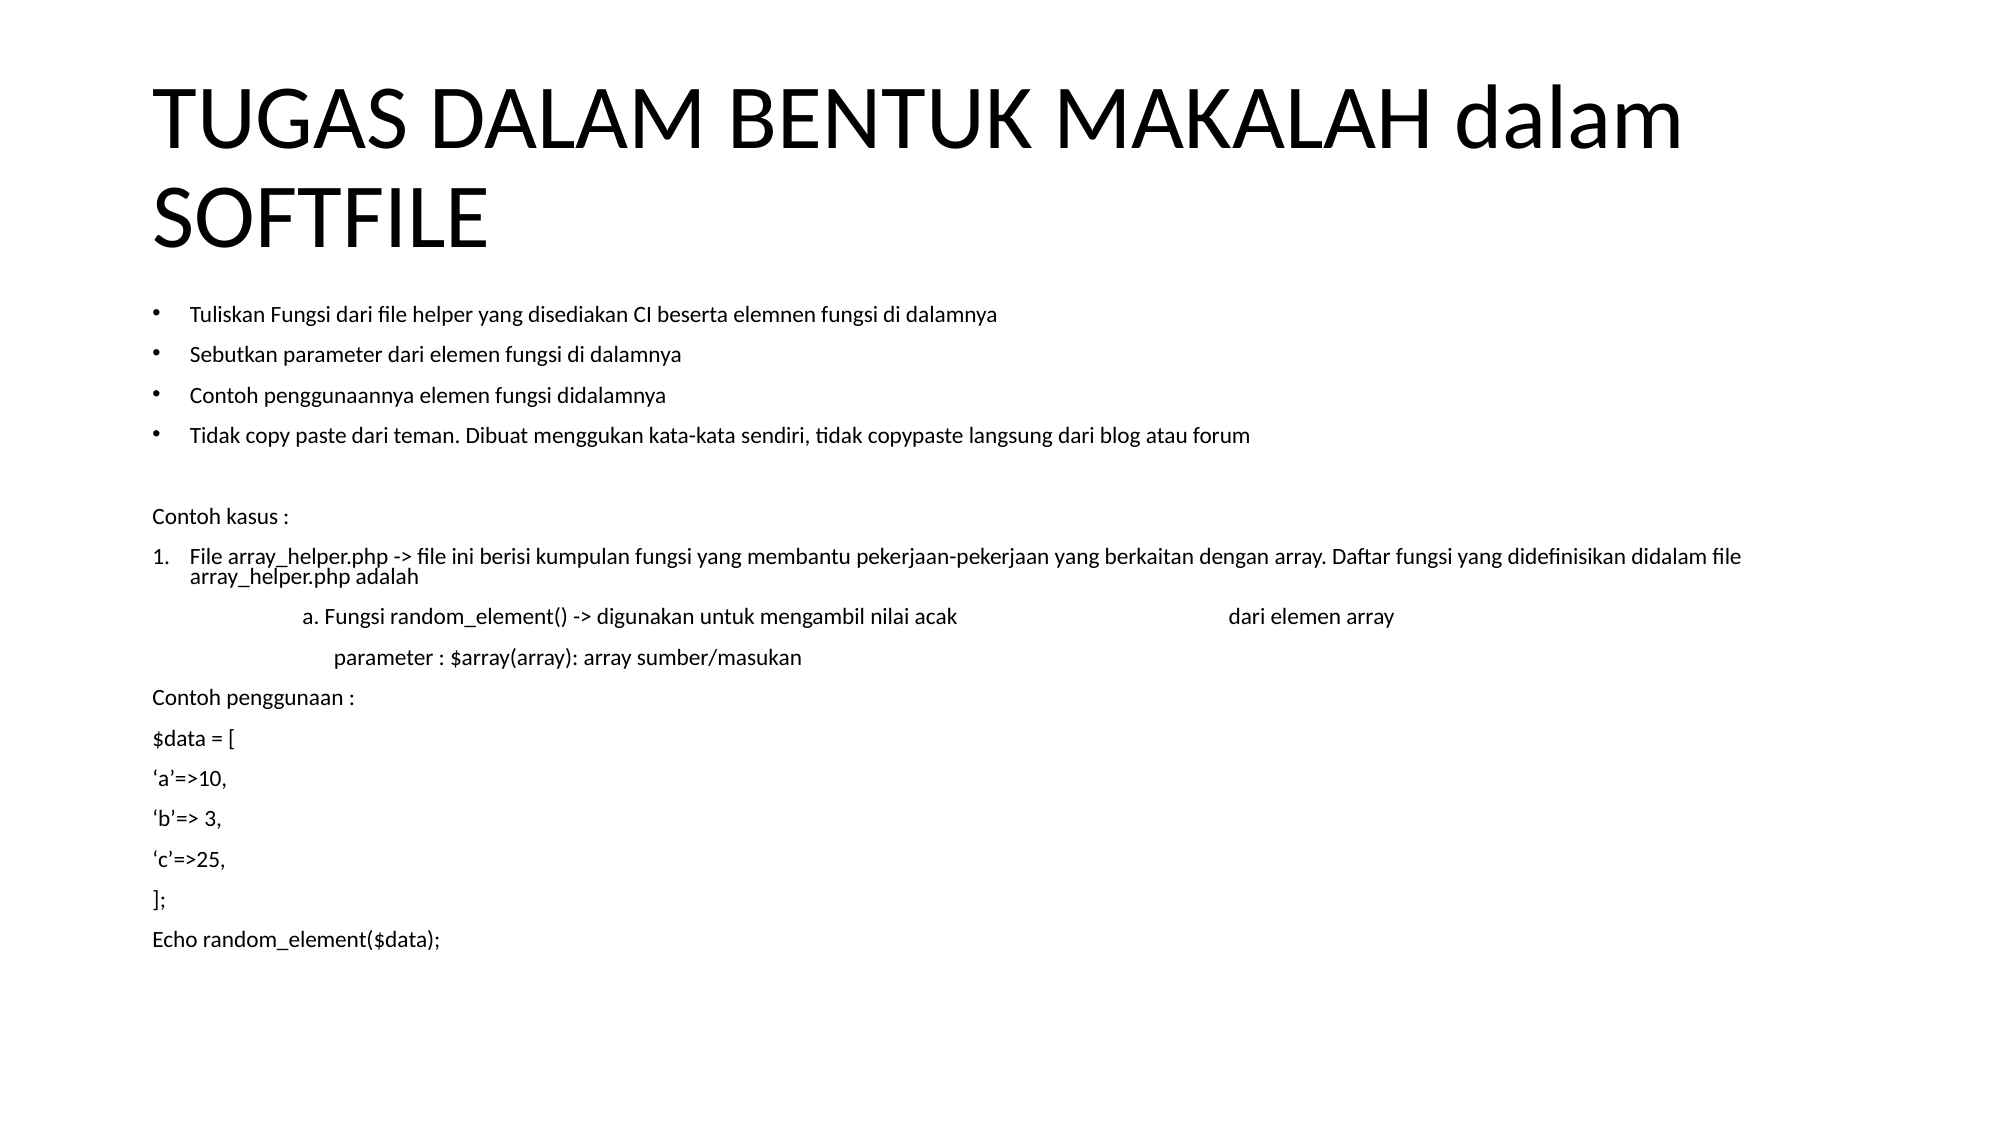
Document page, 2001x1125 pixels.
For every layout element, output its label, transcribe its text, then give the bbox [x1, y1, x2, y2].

title TUGAS DALAM BENTUK MAKALAH dalam SOFTFILE [137, 59, 1863, 278]
list Tuliskan Fungsi dari file helper yang disediakan CI beserta elemnen fungsi di dalamnya Sebutkan parameter dari elemen fungsi di dalamnya Contoh penggunaannya elemen fungsi didalamnya Tidak copy paste dari teman. Dibuat menggukan kata-kata sendiri, tidak copypaste langsung dari blog atau forum Contoh kasus : File array_helper.php -> file ini berisi kumpulan fungsi yang membantu pekerjaan-pekerjaan yang berkaitan dengan array. Daftar fungsi yang didefinisikan didalam file array_helper.php adalah a. Fungsi random_element() -> digunakan untuk mengambil nilai acak dari elemen array parameter : $array(array): array sumber/masukan Contoh penggunaan : $data = [ ‘a’=>10, ‘b’=> 3, ‘c’=>25, ]; Echo random_element($data); [137, 299, 1863, 1014]
